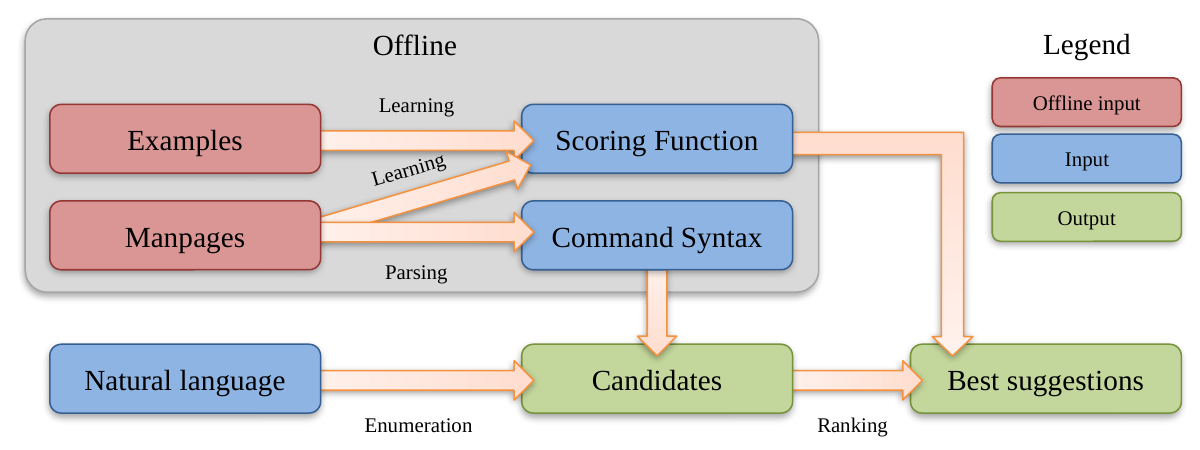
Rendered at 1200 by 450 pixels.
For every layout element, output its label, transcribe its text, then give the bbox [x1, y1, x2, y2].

text_box Ranking [802, 404, 903, 445]
text_box Learning [352, 134, 465, 202]
text_box Offline input [991, 77, 1183, 128]
text_box Enumeration [349, 404, 488, 445]
text_box Legend [1028, 18, 1146, 69]
text_box Output [991, 191, 1183, 243]
text_box [325, 150, 532, 220]
text_box [24, 18, 820, 293]
text_box [636, 277, 678, 357]
text_box [798, 131, 974, 357]
text_box Parsing [370, 251, 463, 292]
text_box Manpages [49, 200, 322, 271]
text_box Scoring Function [520, 103, 794, 174]
text_box Candidates [520, 343, 794, 414]
text_box [798, 360, 923, 401]
text_box Input [991, 133, 1183, 184]
text_box Best suggestions [909, 343, 1183, 414]
text_box Natural language [49, 343, 322, 414]
text_box [326, 120, 535, 156]
text_box [326, 360, 535, 401]
text_box Command Syntax [520, 200, 794, 271]
text_box [326, 211, 535, 253]
text_box Examples [49, 103, 322, 174]
text_box Offline [358, 18, 473, 69]
text_box Learning [363, 84, 470, 124]
